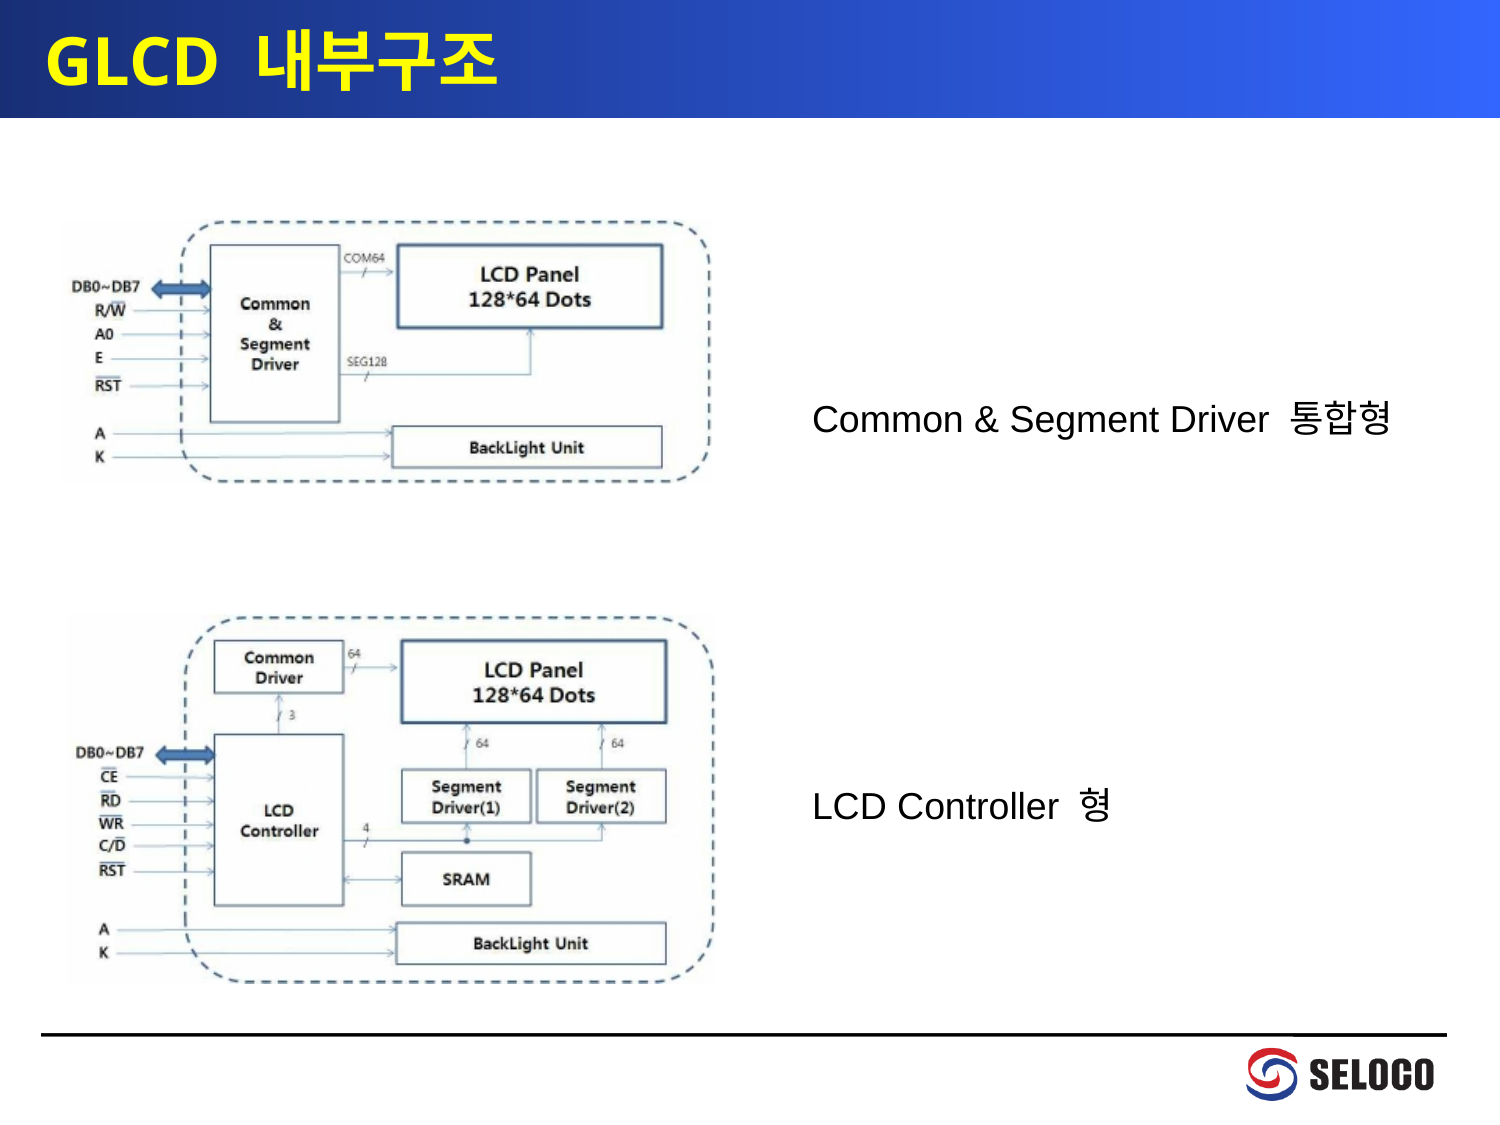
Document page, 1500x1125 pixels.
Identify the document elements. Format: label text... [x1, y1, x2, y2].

text_box Common & Segment Driver 통합형 [797, 387, 1495, 447]
title GLCD 내부구조 [0, 0, 1500, 119]
picture [64, 612, 718, 985]
picture [1246, 1046, 1469, 1102]
text_box LCD Controller 형 [797, 774, 1495, 834]
picture [60, 218, 714, 486]
